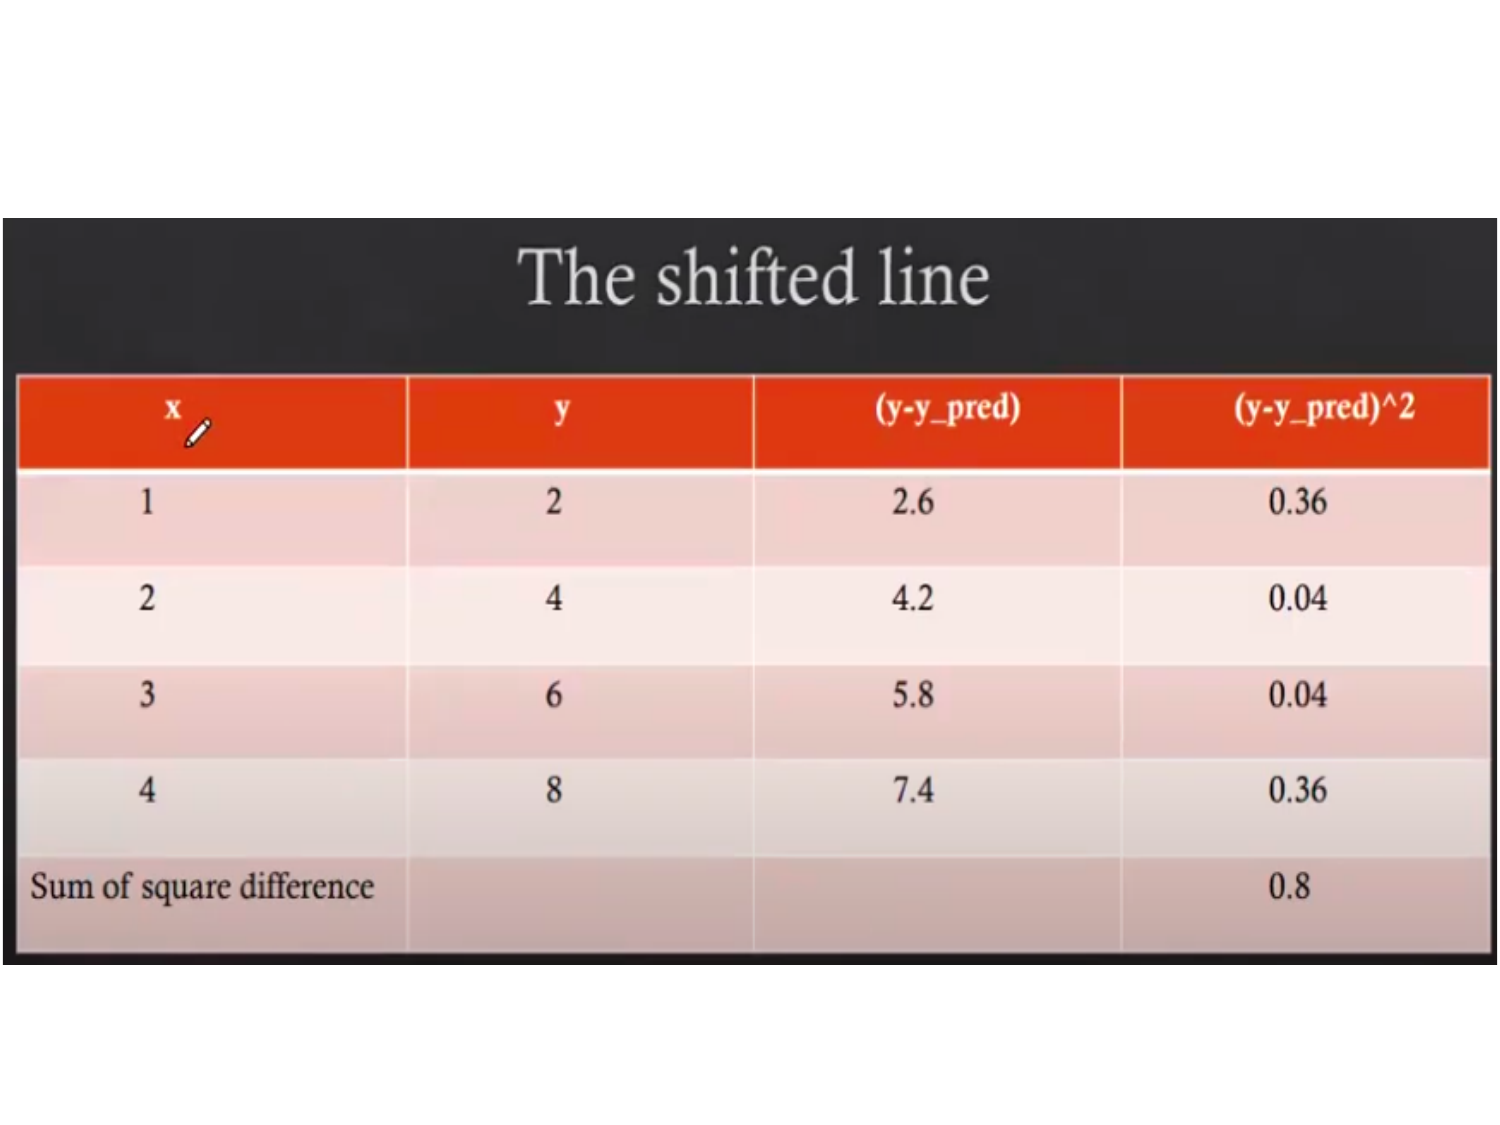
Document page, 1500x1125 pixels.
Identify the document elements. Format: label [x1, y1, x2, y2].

picture [2, 218, 1498, 965]
